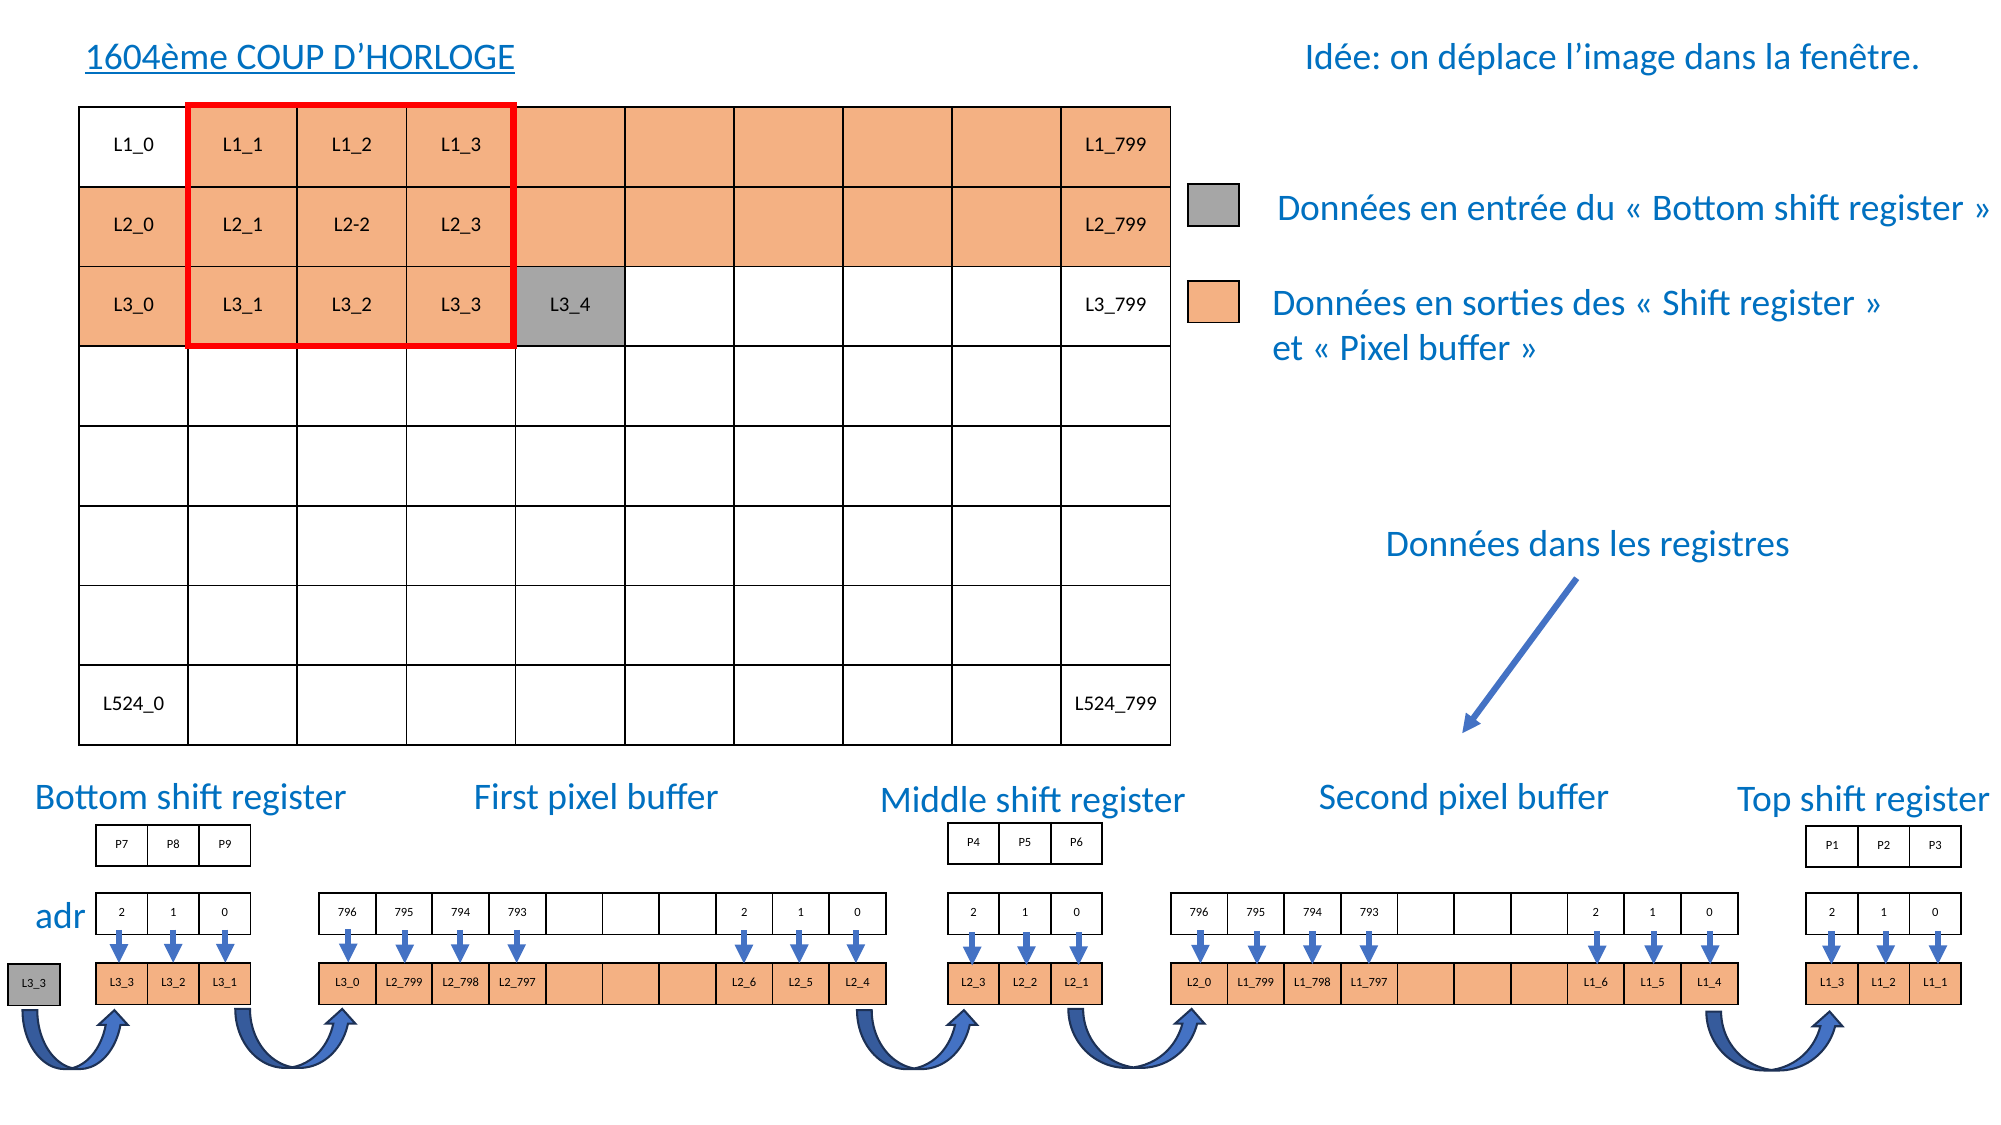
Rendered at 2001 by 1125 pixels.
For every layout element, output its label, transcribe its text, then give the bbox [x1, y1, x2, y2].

table_header 1 [1000, 894, 1050, 934]
table_header [547, 964, 602, 1004]
table_cell [844, 427, 951, 505]
table_cell [516, 507, 624, 585]
table_header 1 [1625, 894, 1680, 934]
table_cell [80, 586, 187, 664]
table_header L2_3 [949, 964, 998, 1004]
table_cell [953, 347, 1060, 425]
table_header L3_3 [9, 965, 59, 1005]
table_header L2_799 [377, 964, 431, 1004]
table_header L2_1 [1052, 964, 1101, 1004]
table_cell L3_799 [1062, 267, 1170, 345]
table_header [547, 894, 602, 934]
table_cell [189, 427, 296, 505]
table_cell [844, 188, 951, 266]
table_header 796 [1172, 894, 1227, 934]
table_header L2_6 [717, 964, 772, 1004]
table_cell L524_0 [80, 666, 187, 744]
table_header P2 [1859, 827, 1909, 866]
text_box Idée: on déplace l’image dans la fenêtre. [1290, 24, 1937, 85]
table_cell [953, 267, 1060, 345]
table_header P5 [1000, 828, 1050, 863]
table_cell L2_0 [80, 188, 187, 266]
text_box First pixel buffer [459, 764, 734, 824]
table_cell L524_799 [1062, 666, 1170, 744]
table_header [603, 894, 658, 934]
table_header [1455, 894, 1510, 934]
table_header [1398, 964, 1453, 1004]
table_header L3_0 [320, 964, 375, 1004]
table_cell [80, 507, 187, 585]
table_header 793 [490, 894, 545, 934]
table_header [844, 108, 951, 186]
table_header L2_2 [1000, 964, 1050, 1004]
table_header 796 [320, 894, 375, 934]
table_header P3 [1910, 827, 1960, 866]
table_header 0 [830, 894, 885, 934]
table_header [1455, 964, 1510, 1004]
table_header 0 [200, 894, 250, 934]
table_header 794 [433, 894, 488, 934]
table_cell [1062, 586, 1170, 664]
table_cell [407, 666, 515, 744]
text_box [21, 1008, 131, 1071]
table_header [1398, 894, 1453, 934]
table_cell [626, 666, 733, 744]
table_cell L2_799 [1062, 188, 1170, 266]
text_box [234, 1007, 358, 1069]
table_header [1512, 964, 1567, 1004]
table_header 0 [1910, 894, 1960, 934]
table_cell [80, 347, 187, 425]
table_header [735, 108, 842, 186]
table_cell [407, 586, 515, 664]
table_cell [407, 507, 515, 585]
text_box Données en sorties des « Shift register » et « Pixel buffer » [1257, 270, 1948, 376]
table_cell [844, 267, 951, 345]
table_header [1512, 894, 1567, 934]
table_cell [298, 586, 406, 664]
table_cell [1062, 427, 1170, 505]
table_cell [626, 427, 733, 505]
table_cell [735, 188, 842, 266]
table_header L3_1 [200, 964, 250, 1004]
table_cell [298, 347, 406, 425]
table_header [516, 108, 624, 186]
table_cell [626, 267, 733, 345]
table_header 0 [1052, 894, 1101, 934]
table_cell [626, 188, 733, 266]
table_header L2_4 [830, 964, 885, 1004]
table_cell [844, 666, 951, 744]
table_header 795 [1228, 894, 1283, 934]
table_header P8 [148, 826, 198, 865]
text_box Middle shift register [865, 767, 1201, 828]
text_box adr [20, 883, 101, 944]
table_header 2 [101, 894, 147, 934]
table_header L1_3 [1807, 964, 1857, 1004]
table_header 1 [1859, 894, 1909, 934]
table_header L1_0 [80, 108, 187, 186]
table_header L2_798 [433, 964, 488, 1004]
table_header [660, 894, 715, 934]
table_cell [298, 427, 406, 505]
table_cell [953, 666, 1060, 744]
table_header P9 [200, 826, 250, 865]
table_cell [953, 586, 1060, 664]
table_cell [735, 427, 842, 505]
table_cell [735, 586, 842, 664]
table_header P7 [97, 826, 147, 865]
table_header 2 [949, 894, 998, 934]
table_cell [953, 427, 1060, 505]
table_header L1_6 [1568, 964, 1623, 1004]
table_header L1_799 [1228, 964, 1283, 1004]
table_header L1_2 [1859, 964, 1909, 1004]
table_cell [516, 666, 624, 744]
table_cell [953, 188, 1060, 266]
table_cell [298, 666, 406, 744]
table_header 795 [377, 894, 431, 934]
table_header P6 [1052, 828, 1101, 863]
text_box Données en entrée du « Bottom shift register » [1262, 176, 2000, 236]
table_cell L3_0 [80, 267, 187, 345]
table_cell [189, 507, 296, 585]
table_cell [516, 427, 624, 505]
table_cell [516, 188, 624, 266]
table_header L3_3 [97, 964, 147, 1004]
text_box Second pixel buffer [1303, 764, 1625, 824]
table_cell L3_4 [516, 267, 624, 345]
table_header L2_5 [773, 964, 828, 1004]
table_cell [626, 586, 733, 664]
table_cell [407, 347, 515, 425]
table_header L2_0 [1172, 964, 1227, 1004]
table_header 1 [148, 894, 198, 934]
table_header L1_798 [1285, 964, 1340, 1004]
table_header [603, 964, 658, 1004]
table_cell [1062, 507, 1170, 585]
text_box [1705, 1010, 1845, 1072]
table_cell [298, 507, 406, 585]
table_cell [516, 347, 624, 425]
text_box [855, 1008, 980, 1071]
table_cell [844, 347, 951, 425]
table_cell [626, 507, 733, 585]
table_header L1_4 [1682, 964, 1737, 1004]
table_header [660, 964, 715, 1004]
table_header L1_1 [1910, 964, 1960, 1004]
table_cell [189, 586, 296, 664]
table_header 2 [1568, 894, 1623, 934]
table_header L3_2 [148, 964, 198, 1004]
table_cell [735, 507, 842, 585]
table_header L1_797 [1342, 964, 1397, 1004]
table_header 793 [1342, 894, 1397, 934]
text_box Top shift register [1722, 766, 2000, 826]
table_cell [80, 427, 187, 505]
table_header 0 [1682, 894, 1737, 934]
table_header L2_797 [490, 964, 545, 1004]
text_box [1462, 578, 1577, 734]
table_cell [407, 427, 515, 505]
table_header P4 [949, 828, 998, 863]
table_header P1 [1807, 827, 1857, 866]
text_box Données dans les registres [1371, 511, 1806, 572]
text_box [187, 104, 514, 347]
table_header [1189, 282, 1238, 322]
table_cell [735, 267, 842, 345]
table_header [626, 108, 733, 186]
table_header [953, 108, 1060, 186]
table_cell [844, 507, 951, 585]
text_box [1067, 1007, 1207, 1069]
table_header 794 [1285, 894, 1340, 934]
table_header L1_5 [1625, 964, 1680, 1004]
table_header 2 [717, 894, 772, 934]
table_cell [189, 666, 296, 744]
table_cell [735, 666, 842, 744]
table_header L1_799 [1062, 108, 1170, 186]
table_header [1189, 185, 1238, 225]
text_box 1604ème COUP D’HORLOGE [70, 24, 531, 130]
table_cell [626, 347, 733, 425]
table_cell [844, 586, 951, 664]
text_box Bottom shift register [20, 764, 363, 824]
table_cell [735, 347, 842, 425]
table_cell [189, 347, 296, 425]
table_cell [1062, 347, 1170, 425]
table_header 2 [1807, 894, 1857, 934]
table_header 1 [773, 894, 828, 934]
table_cell [516, 586, 624, 664]
table_cell [953, 507, 1060, 585]
